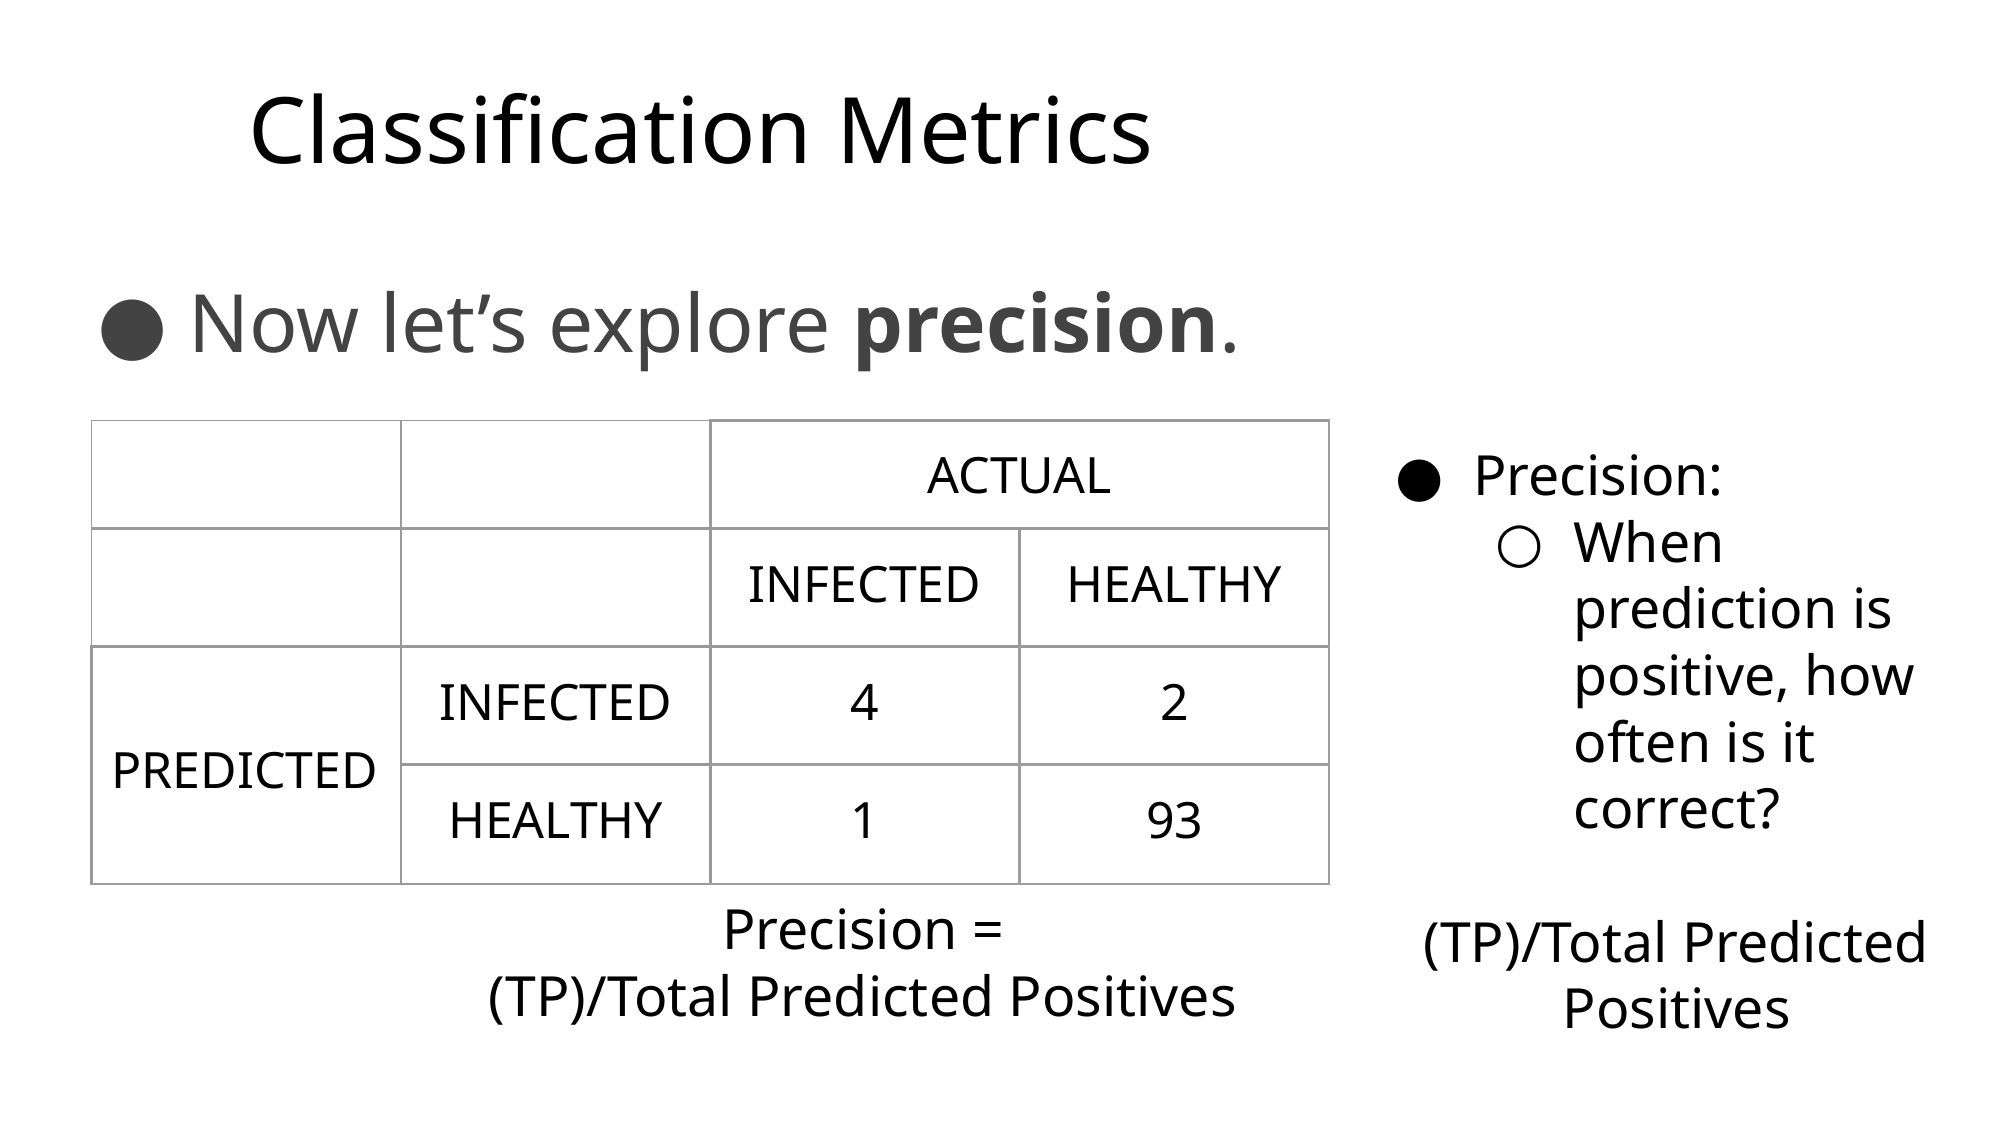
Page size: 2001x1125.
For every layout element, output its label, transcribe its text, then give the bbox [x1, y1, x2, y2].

table_header [92, 421, 400, 527]
table_cell INFECTED [402, 648, 709, 763]
table_cell [402, 530, 709, 645]
table_cell 4 [712, 648, 1018, 763]
table_cell 1 [712, 766, 1018, 873]
table_cell [92, 530, 400, 645]
table_header ACTUAL [712, 422, 1328, 527]
list Now let’s explore precision. [68, 252, 1968, 1000]
table_cell HEALTHY [1021, 530, 1328, 645]
table_cell HEALTHY [402, 766, 709, 883]
table_cell 2 [1021, 648, 1328, 763]
table_cell INFECTED [712, 530, 1018, 645]
title Classification Metrics [228, 64, 1932, 190]
table_cell 93 [1021, 766, 1328, 873]
table_header [402, 421, 709, 527]
text_box Precision: When prediction is positive, how often is it correct? (TP)/Total Predicted Positives [1353, 420, 2000, 1079]
text_box Precision = (TP)/Total Predicted Positives [403, 873, 1338, 1062]
table_cell PREDICTED [93, 648, 400, 883]
